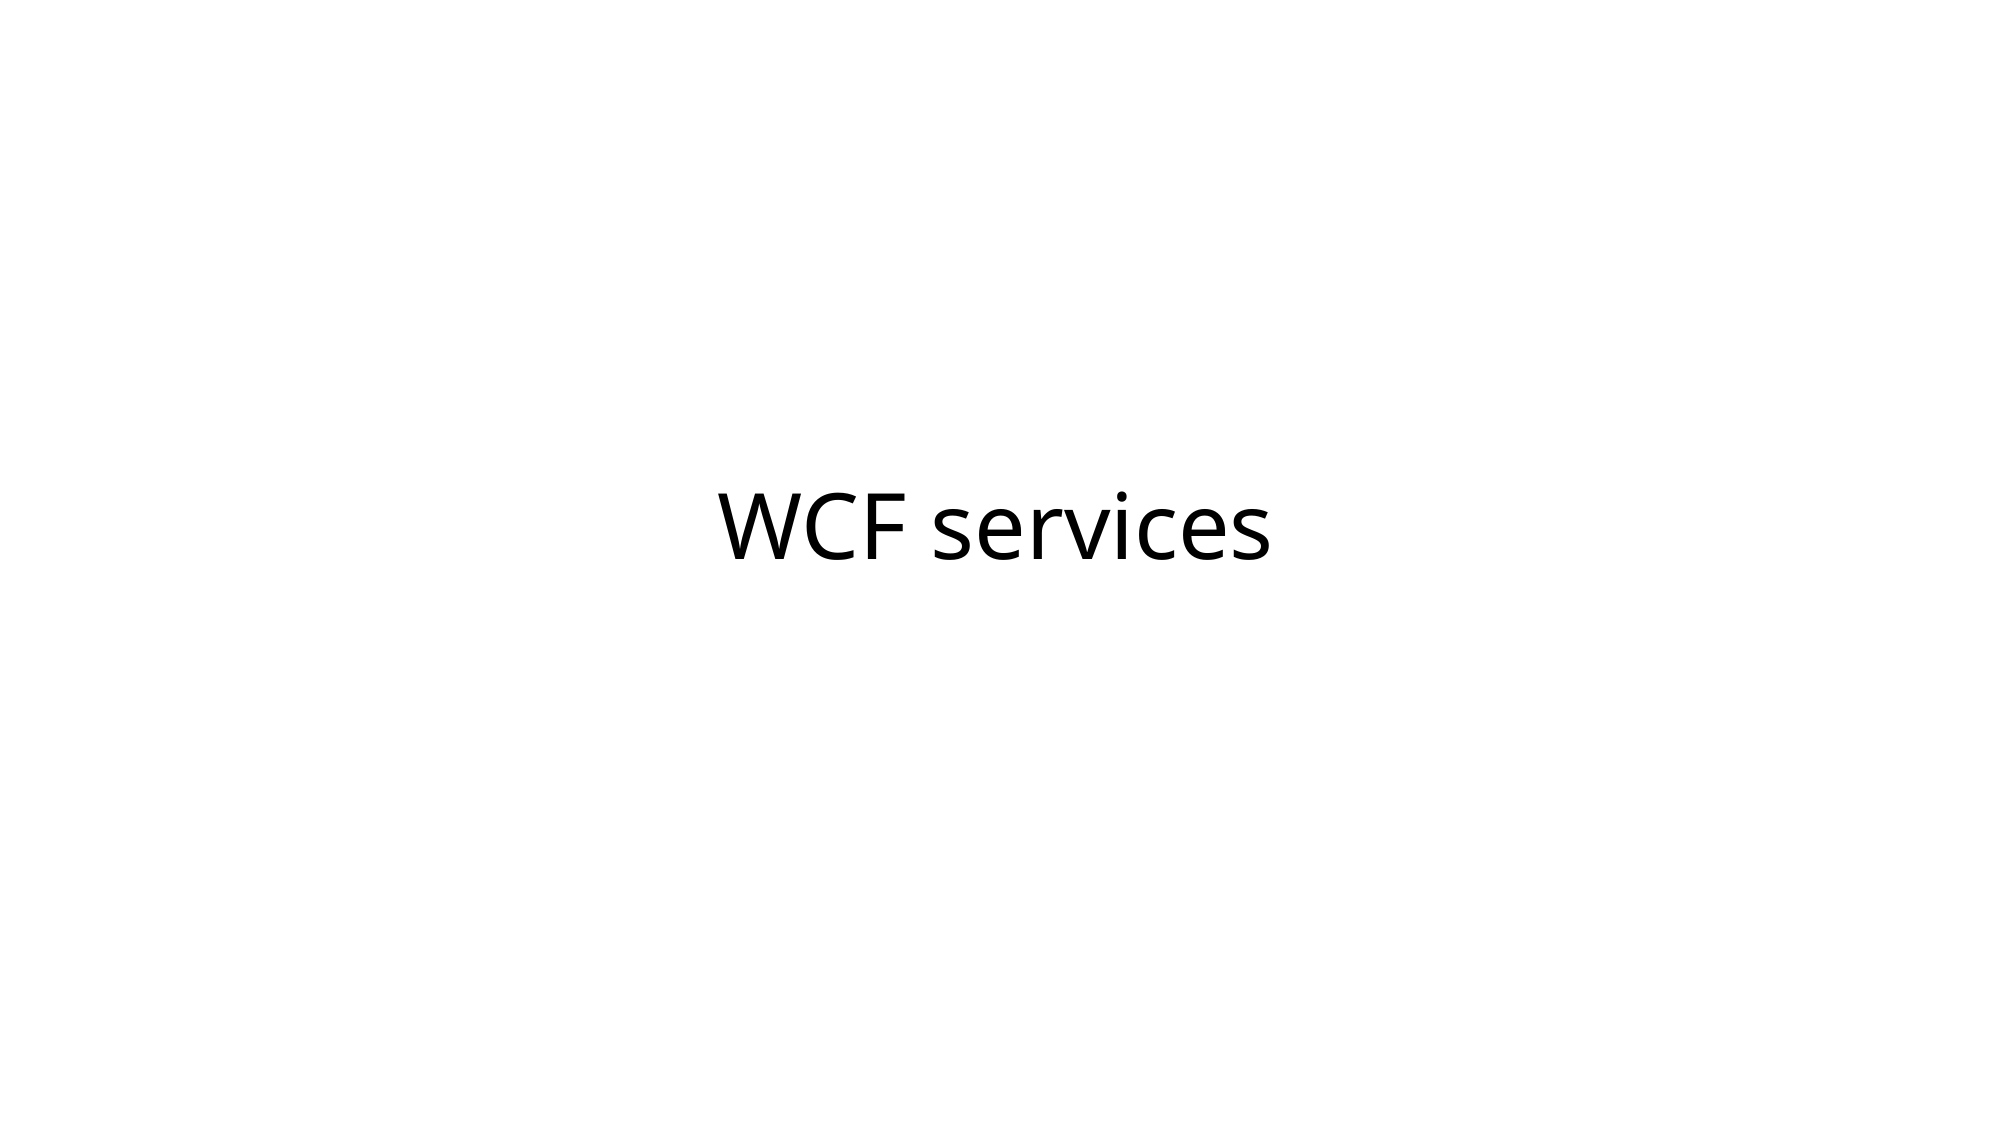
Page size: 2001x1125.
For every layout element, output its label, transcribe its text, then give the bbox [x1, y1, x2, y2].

title WCF services [133, 421, 1859, 639]
